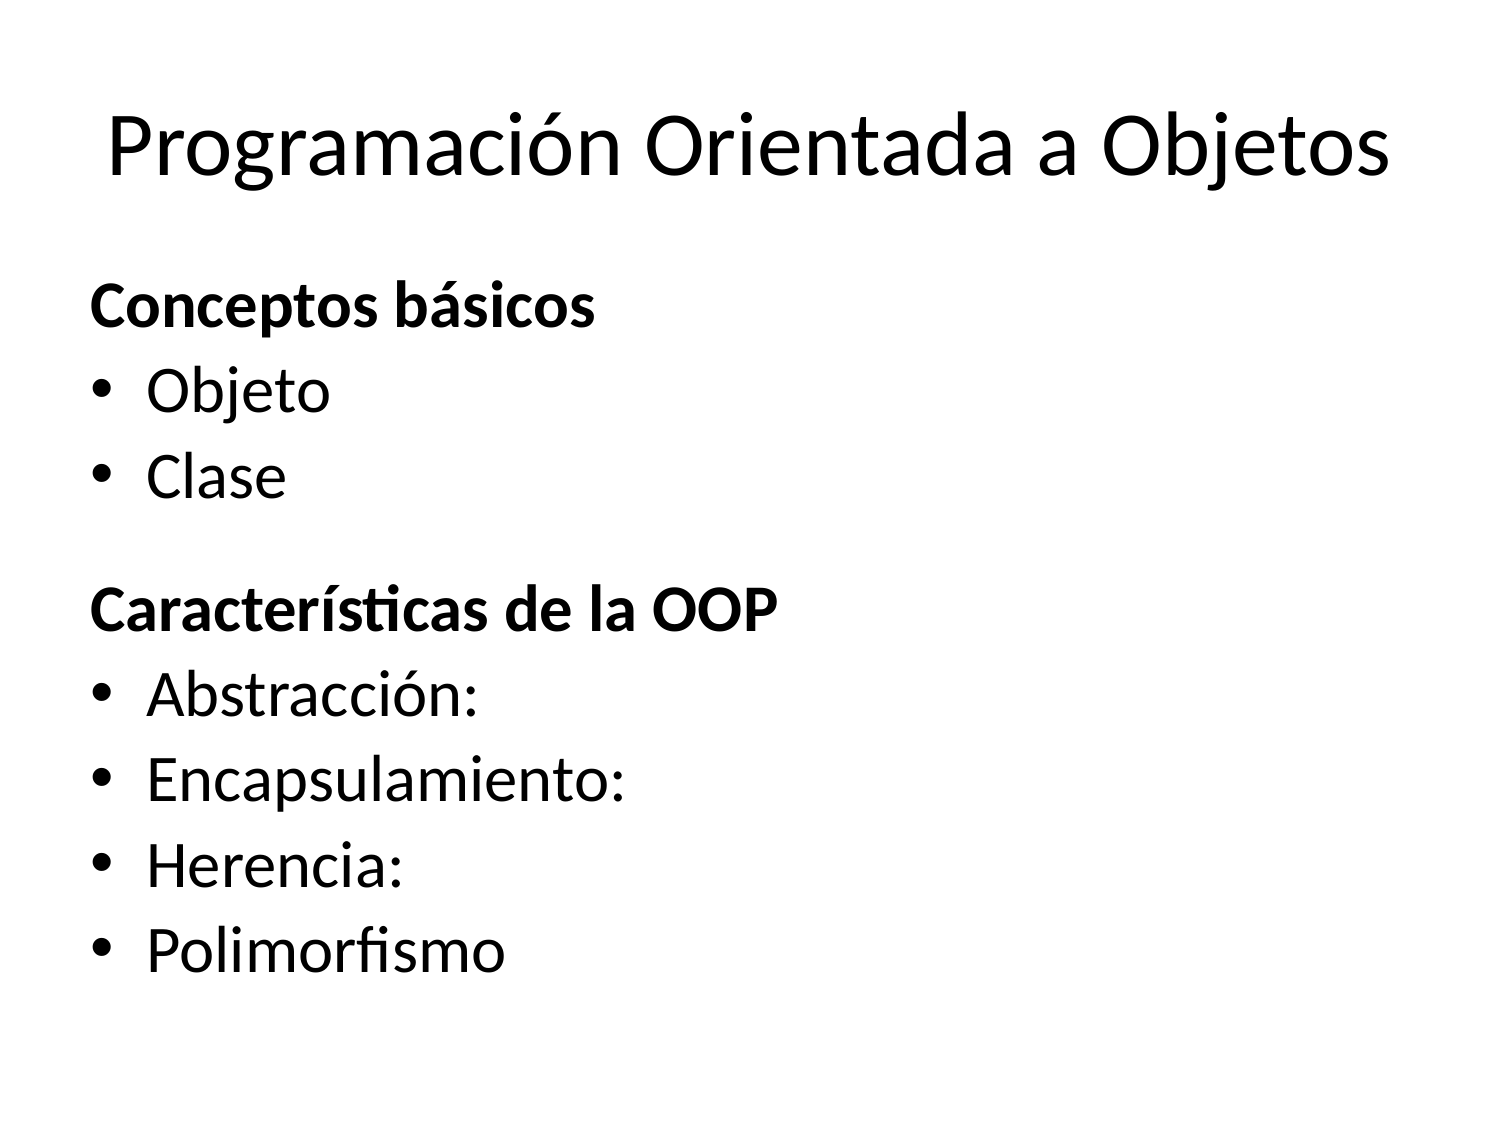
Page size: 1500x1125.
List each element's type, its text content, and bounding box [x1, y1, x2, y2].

title Programación Orientada a Objetos [74, 44, 1426, 233]
list Conceptos básicos Objeto Clase Características de la OOP Abstracción: Encapsulamiento: Herencia: Polimorfismo [74, 262, 1426, 1006]
